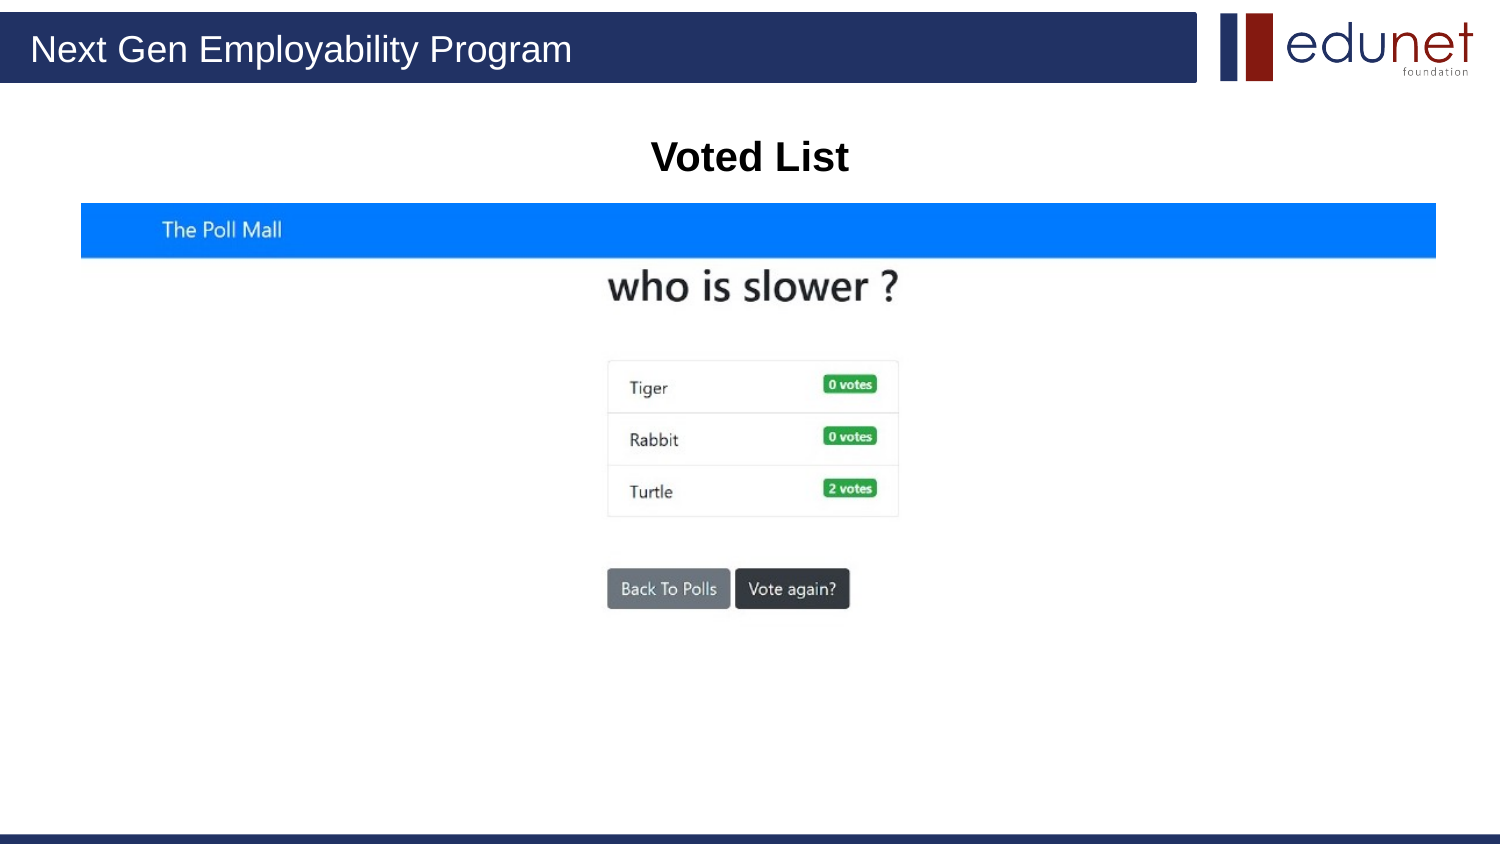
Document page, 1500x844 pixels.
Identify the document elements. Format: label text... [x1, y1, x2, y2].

picture [1279, 14, 1482, 83]
picture [80, 203, 1436, 773]
title Voted List [103, 101, 1397, 202]
